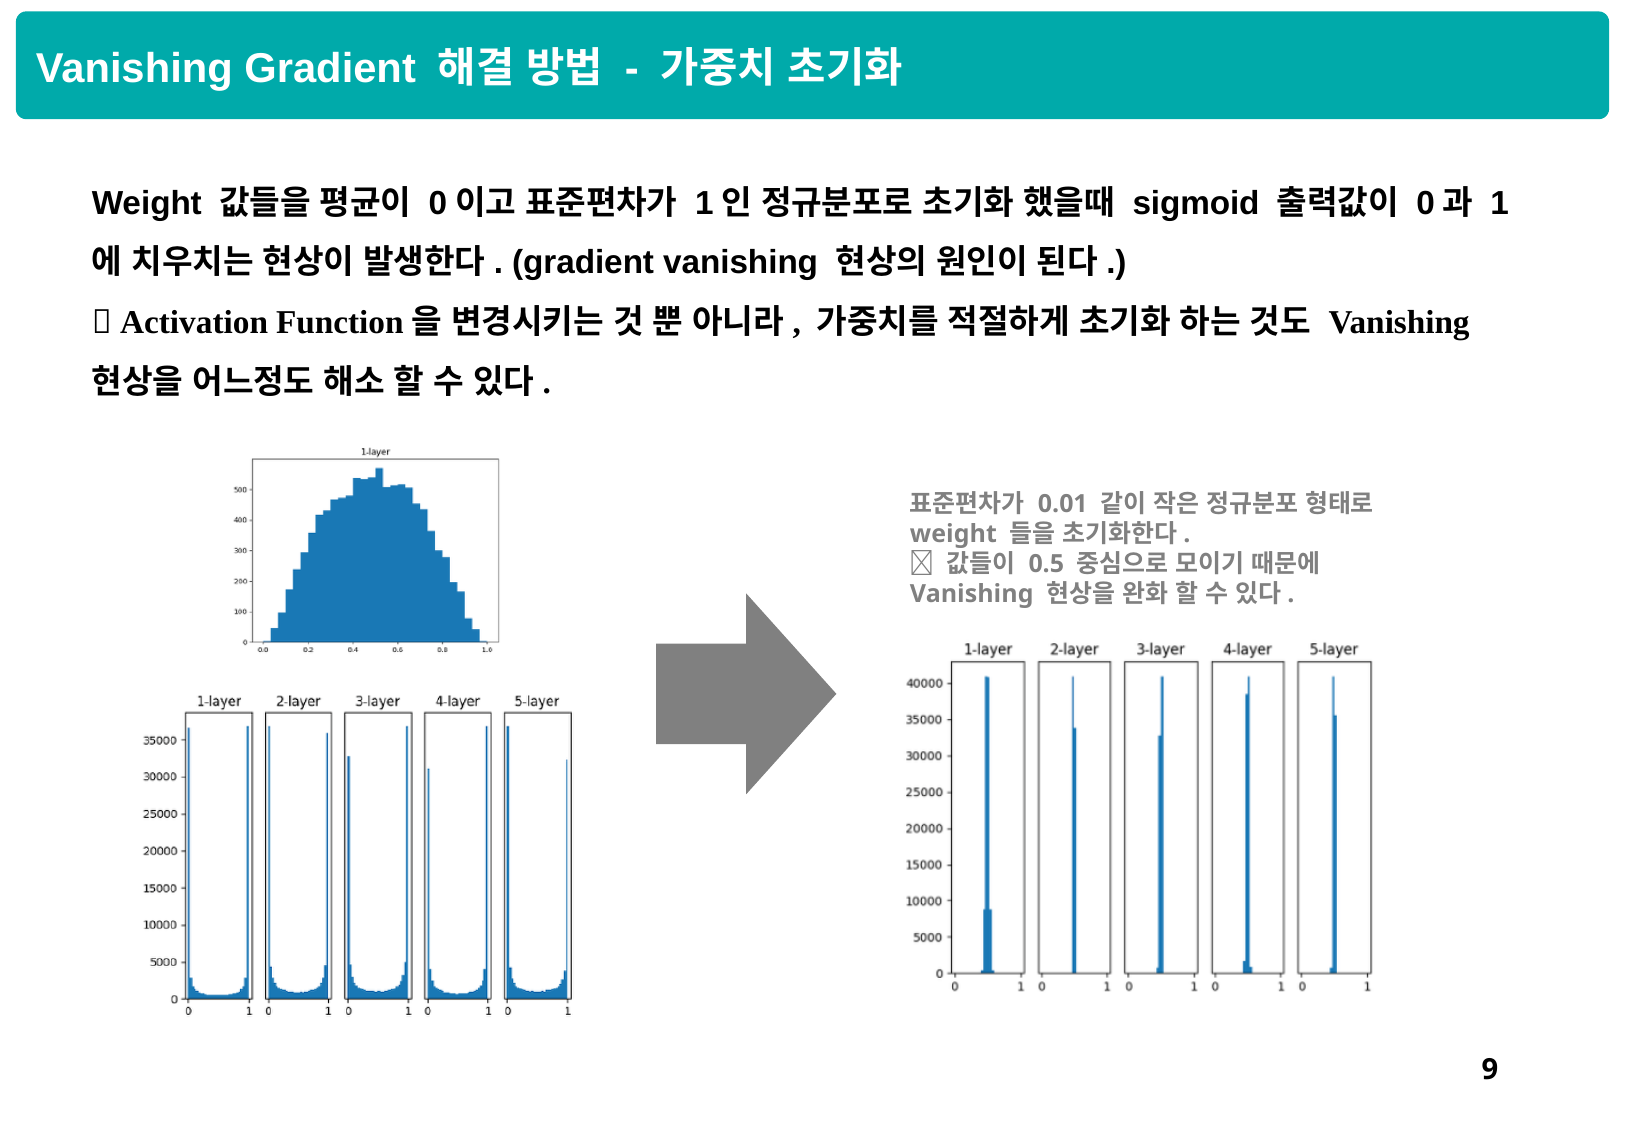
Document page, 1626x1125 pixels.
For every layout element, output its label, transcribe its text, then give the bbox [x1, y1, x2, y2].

text_box Weight 값들을 평균이 0이고 표준편차가 1인 정규분포로 초기화 했을때 sigmoid 출력값이 0과 1에 치우치는 현상이 발생한다. (gradient vanishing 현상의 원인이 된다.)  Activation Function을 변경시키는 것 뿐 아니라, 가중치를 적절하게 초기화 하는 것도 Vanishing 현상을 어느정도 해소 할 수 있다. [80, 160, 1545, 342]
slide_number 8 [1147, 1042, 1514, 1103]
picture [103, 432, 597, 1026]
picture [874, 611, 1430, 1024]
text_box Vanishing Gradient 해결 방법 - 가중치 초기화 [21, 33, 1392, 98]
text_box [655, 590, 838, 797]
text_box 표준편차가 0.01 같이 작은 정규분포 형태로 weight 들을 초기화한다.  값들이 0.5 중심으로 모이기 때문에 Vanishing 현상을 완화 할 수 있다. [895, 480, 1392, 611]
